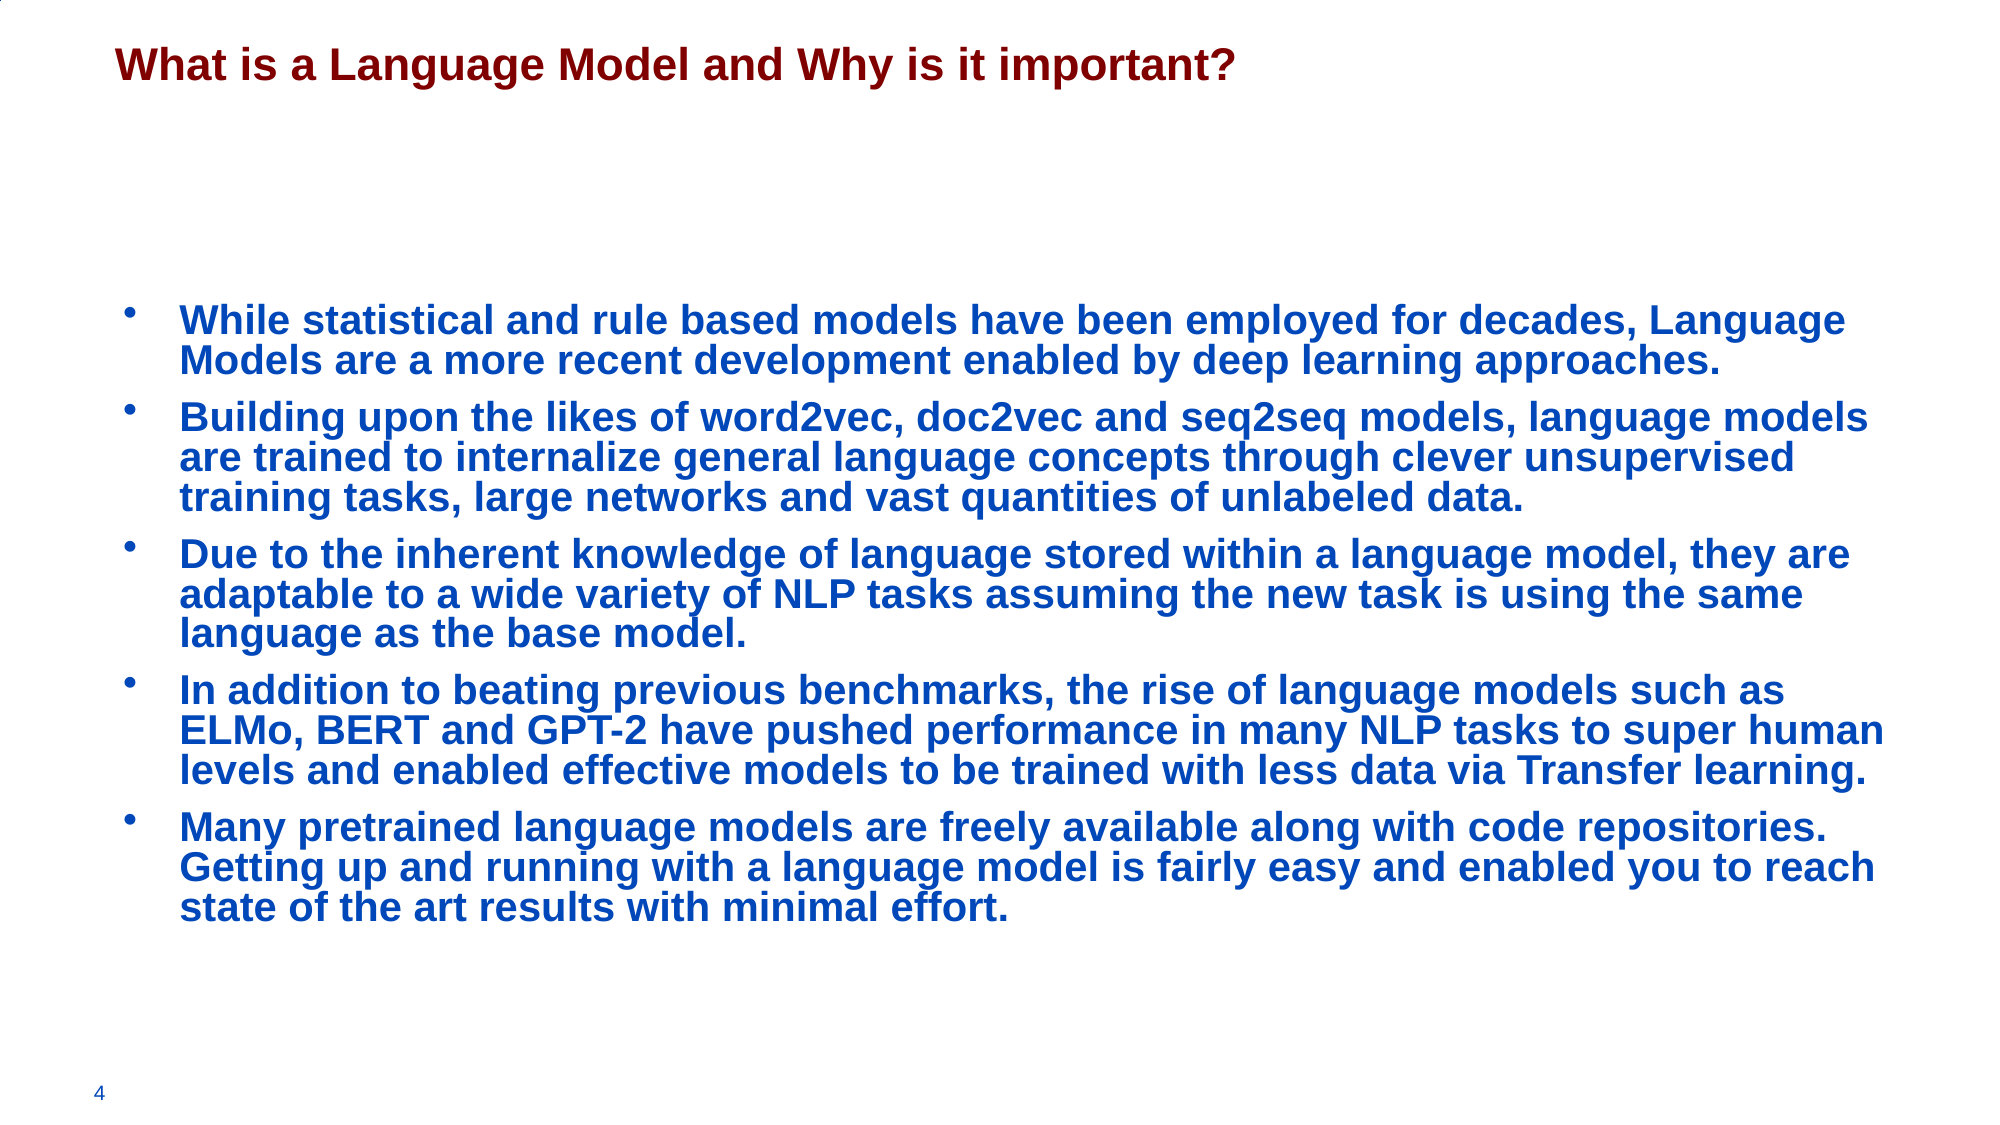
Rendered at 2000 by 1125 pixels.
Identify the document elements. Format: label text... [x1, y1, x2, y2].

list While statistical and rule based models have been employed for decades, Language Models are a more recent development enabled by deep learning approaches. Building upon the likes of word2vec, doc2vec and seq2seq models, language models are trained to internalize general language concepts through clever unsupervised training tasks, large networks and vast quantities of unlabeled data. Due to the inherent knowledge of language stored within a language model, they are adaptable to a wide variety of NLP tasks assuming the new task is using the same language as the base model. In addition to beating previous benchmarks, the rise of language models such as ELMo, BERT and GPT-2 have pushed performance in many NLP tasks to super human levels and enabled effective models to be trained with less data via Transfer learning. Many pretrained language models are freely available along with code repositories. Getting up and running with a language model is fairly easy and enabled you to reach state of the art results with minimal effort. [108, 295, 1908, 958]
list What is a Language Model and Why is it important? [99, 37, 1900, 143]
